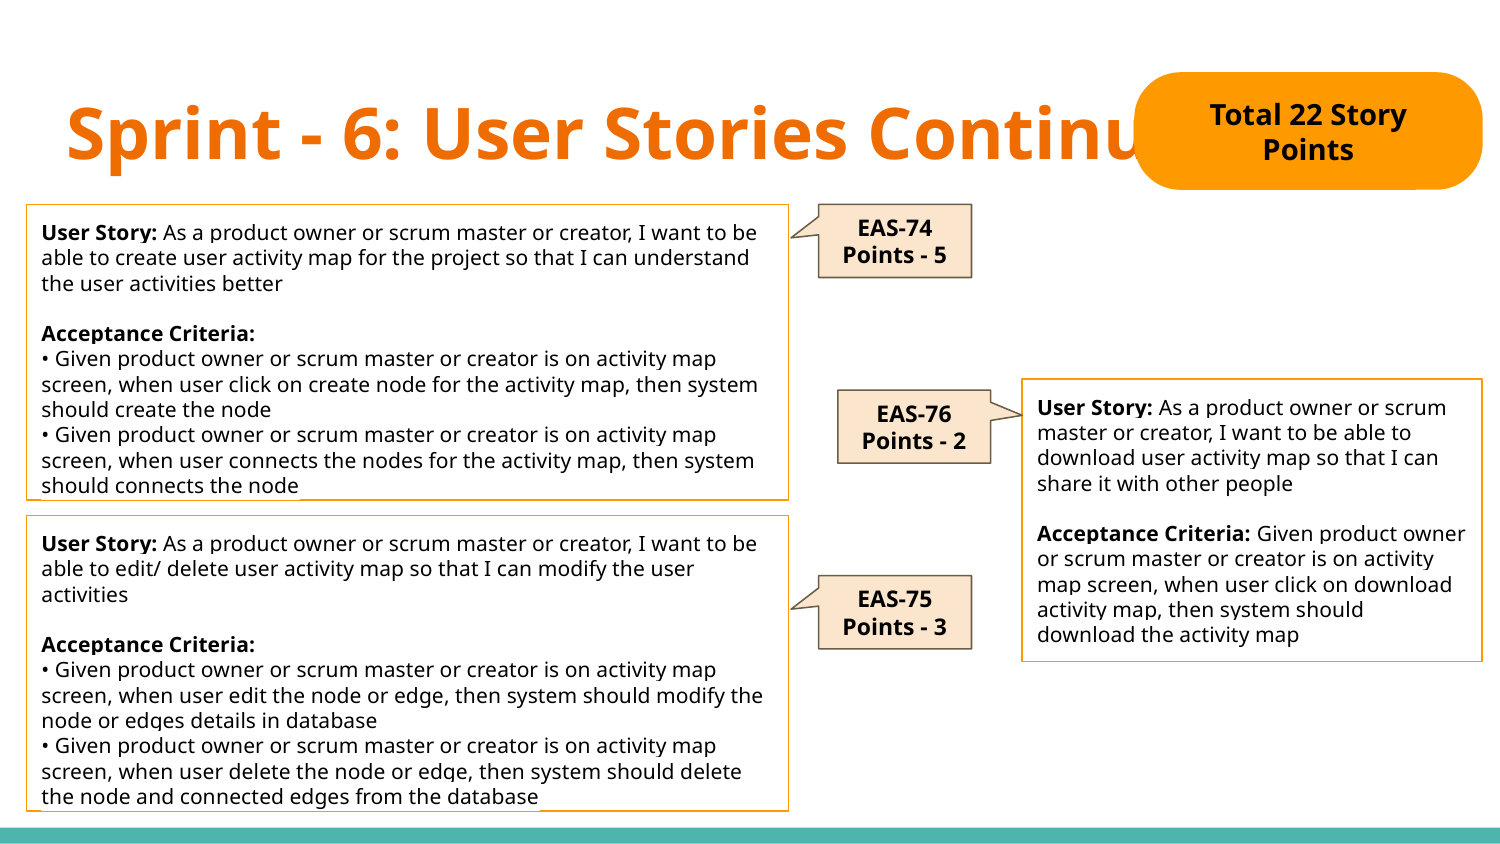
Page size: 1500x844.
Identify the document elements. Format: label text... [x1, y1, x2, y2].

text_box Total 22 Story Points [1134, 72, 1482, 190]
text_box EAS-75 Points - 3 [791, 575, 972, 649]
text_box EAS-76 Points - 2 [837, 390, 1023, 464]
text_box EAS-74 Points - 5 [791, 204, 972, 278]
title Sprint - 6: User Stories Continue [51, 72, 1180, 189]
text_box User Story: As a product owner or scrum master or creator, I want to be able to edit/ delete user activity map so that I can modify the user activities Acceptance Criteria: • Given product owner or scrum master or creator is on activity map screen, when user edit the node or edge, then system should modify the node or edges details in database • Given product owner or scrum master or creator is on activity map screen, when user delete the node or edge, then system should delete the node and connected edges from the database [26, 515, 789, 812]
text_box User Story: As a product owner or scrum master or creator, I want to be able to create user activity map for the project so that I can understand the user activities better Acceptance Criteria: • Given product owner or scrum master or creator is on activity map screen, when user click on create node for the activity map, then system should create the node • Given product owner or scrum master or creator is on activity map screen, when user connects the nodes for the activity map, then system should connects the node [26, 204, 789, 500]
text_box User Story: As a product owner or scrum master or creator, I want to be able to download user activity map so that I can share it with other people Acceptance Criteria: Given product owner or scrum master or creator is on activity map screen, when user click on download activity map, then system should download the activity map [1022, 379, 1482, 662]
